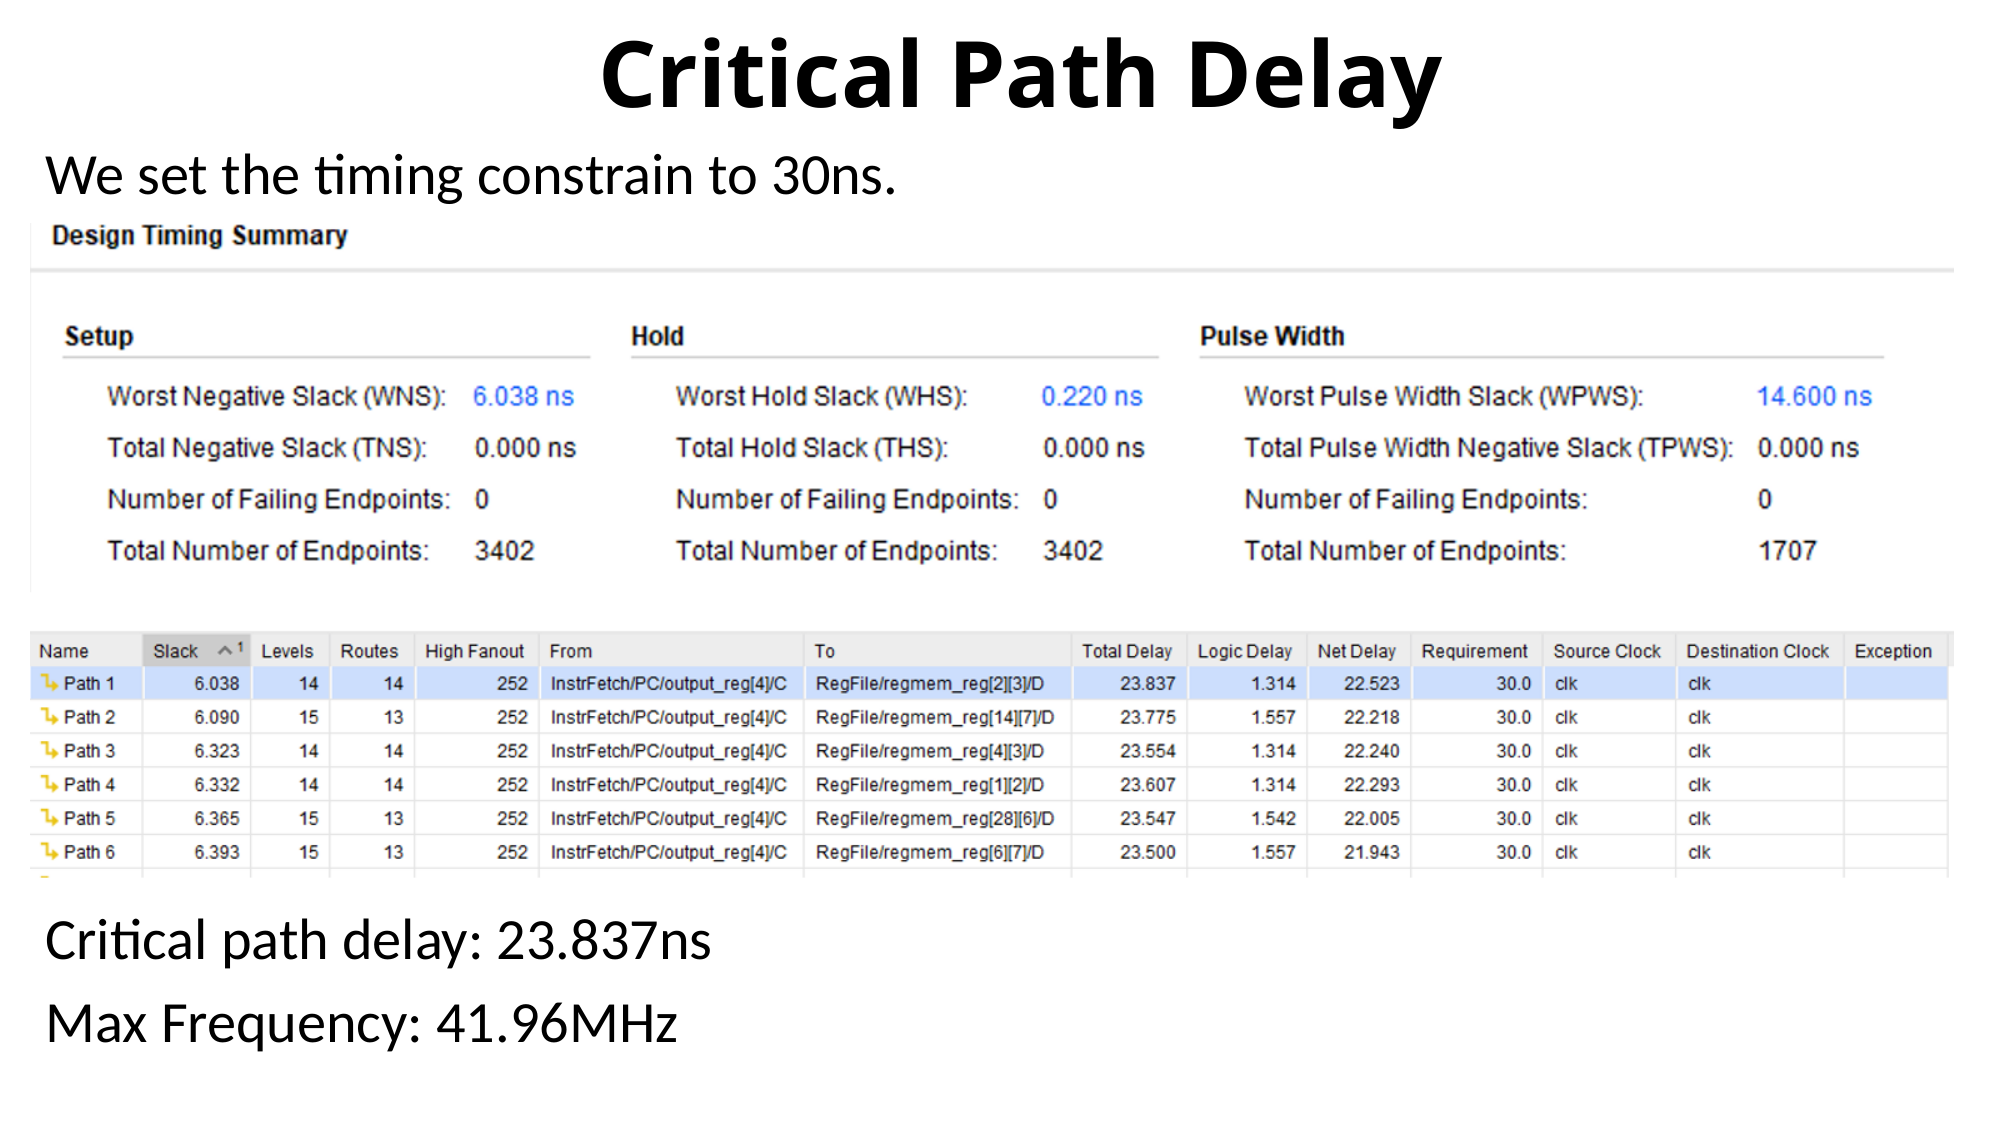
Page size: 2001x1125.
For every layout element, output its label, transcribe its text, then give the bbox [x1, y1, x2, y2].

text_box Critical path delay: 23.837ns Max Frequency: 41.96MHz [30, 901, 1756, 1076]
title Critical Path Delay [158, 0, 1884, 187]
picture [30, 223, 1954, 884]
list We set the timing constrain to 30ns. [30, 136, 1756, 223]
